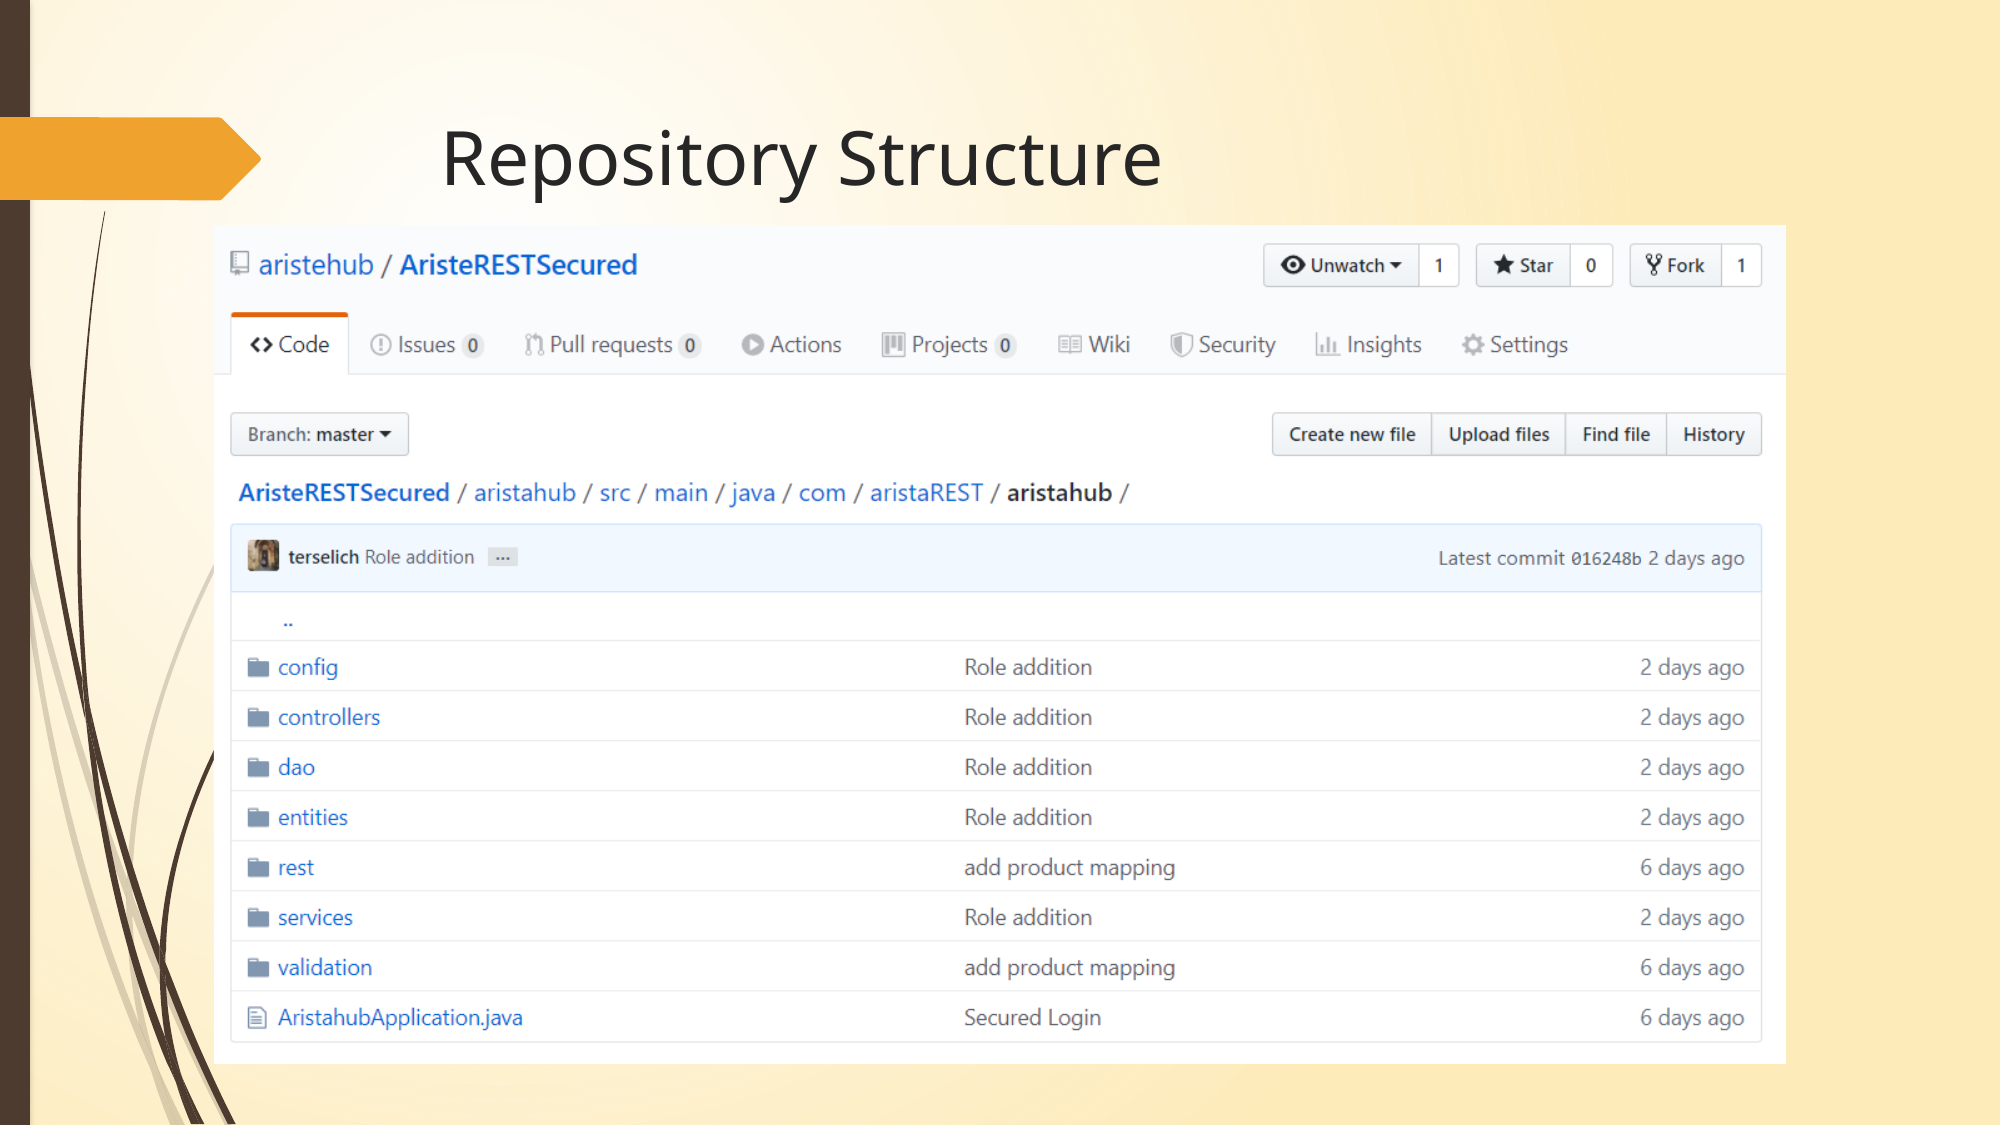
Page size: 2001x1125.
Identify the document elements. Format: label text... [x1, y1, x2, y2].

title Repository Structure [425, 102, 1888, 313]
picture [213, 224, 1787, 1064]
